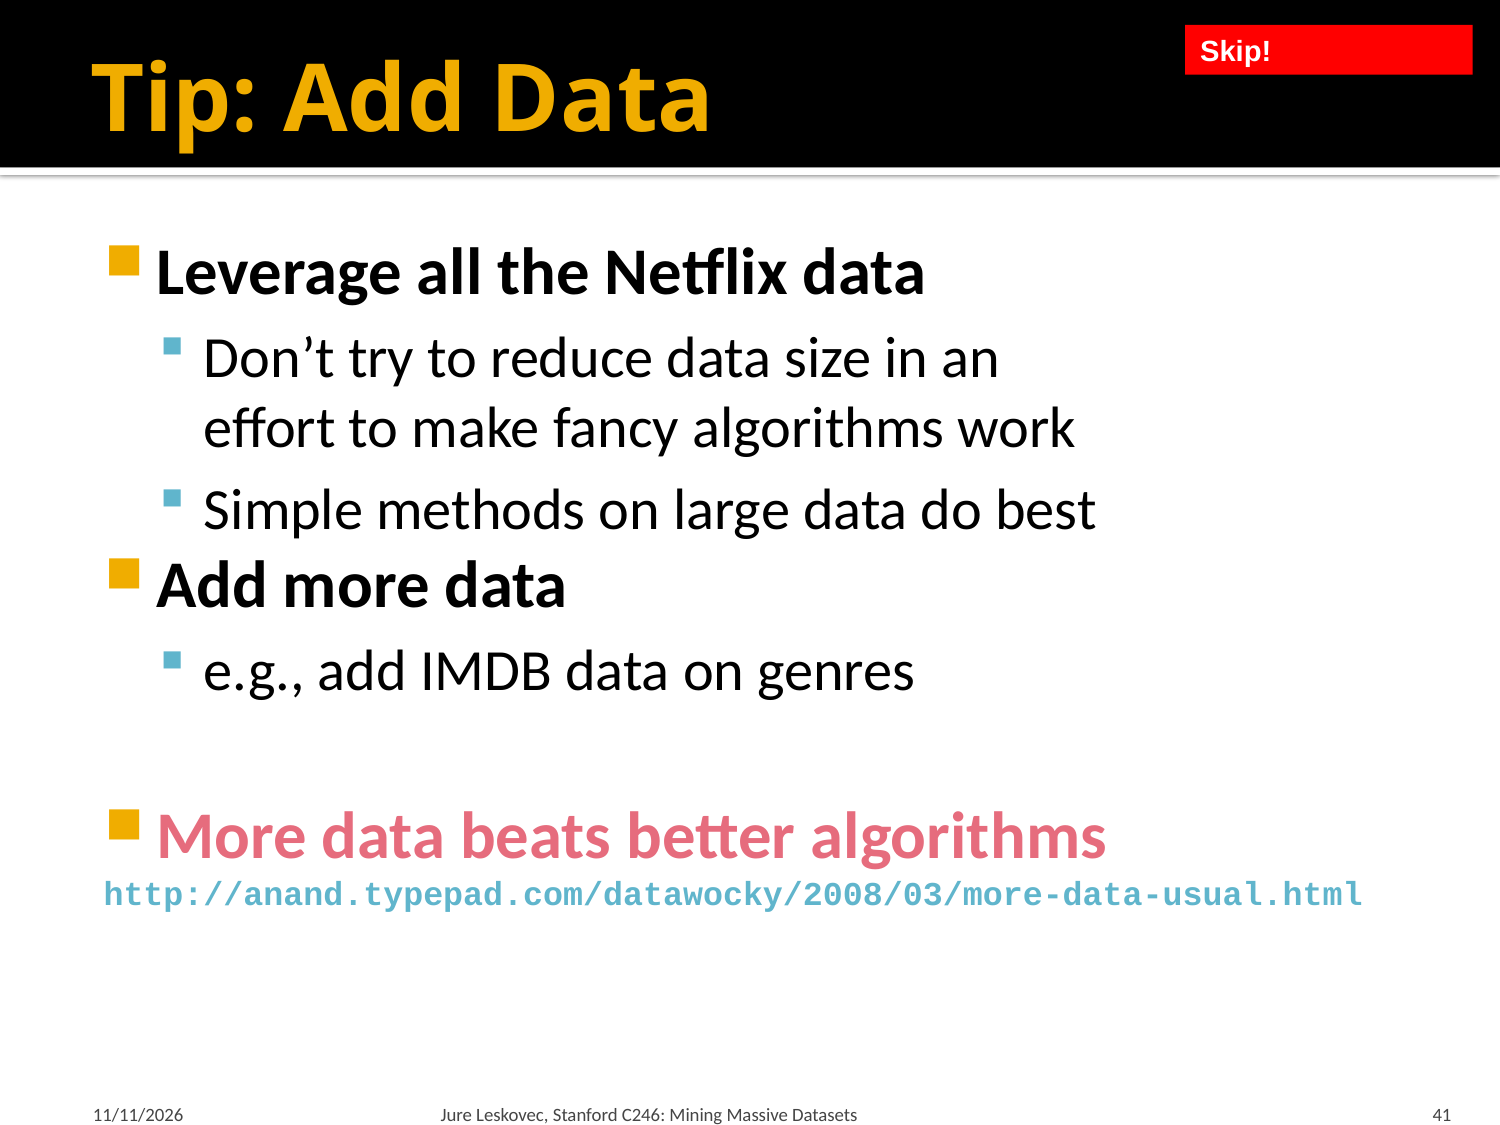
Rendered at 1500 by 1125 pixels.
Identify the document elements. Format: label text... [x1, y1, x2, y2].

footer Jure Leskovec, Stanford C246: Mining Massive Datasets [433, 1080, 1337, 1125]
list Leverage all the Netflix data Don’t try to reduce data size in an effort to make fancy algorithms work Simple methods on large data do best Add more data e.g., add IMDB data on genres More data beats better algorithms http://anand.typepad.com/datawocky/2008/03/more-data-usual.html [75, 212, 1425, 1075]
title Tip: Add Data [75, 12, 1425, 175]
slide_number 41 [1345, 1080, 1467, 1125]
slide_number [75, 1080, 425, 1125]
text_box Skip! [1185, 24, 1473, 75]
